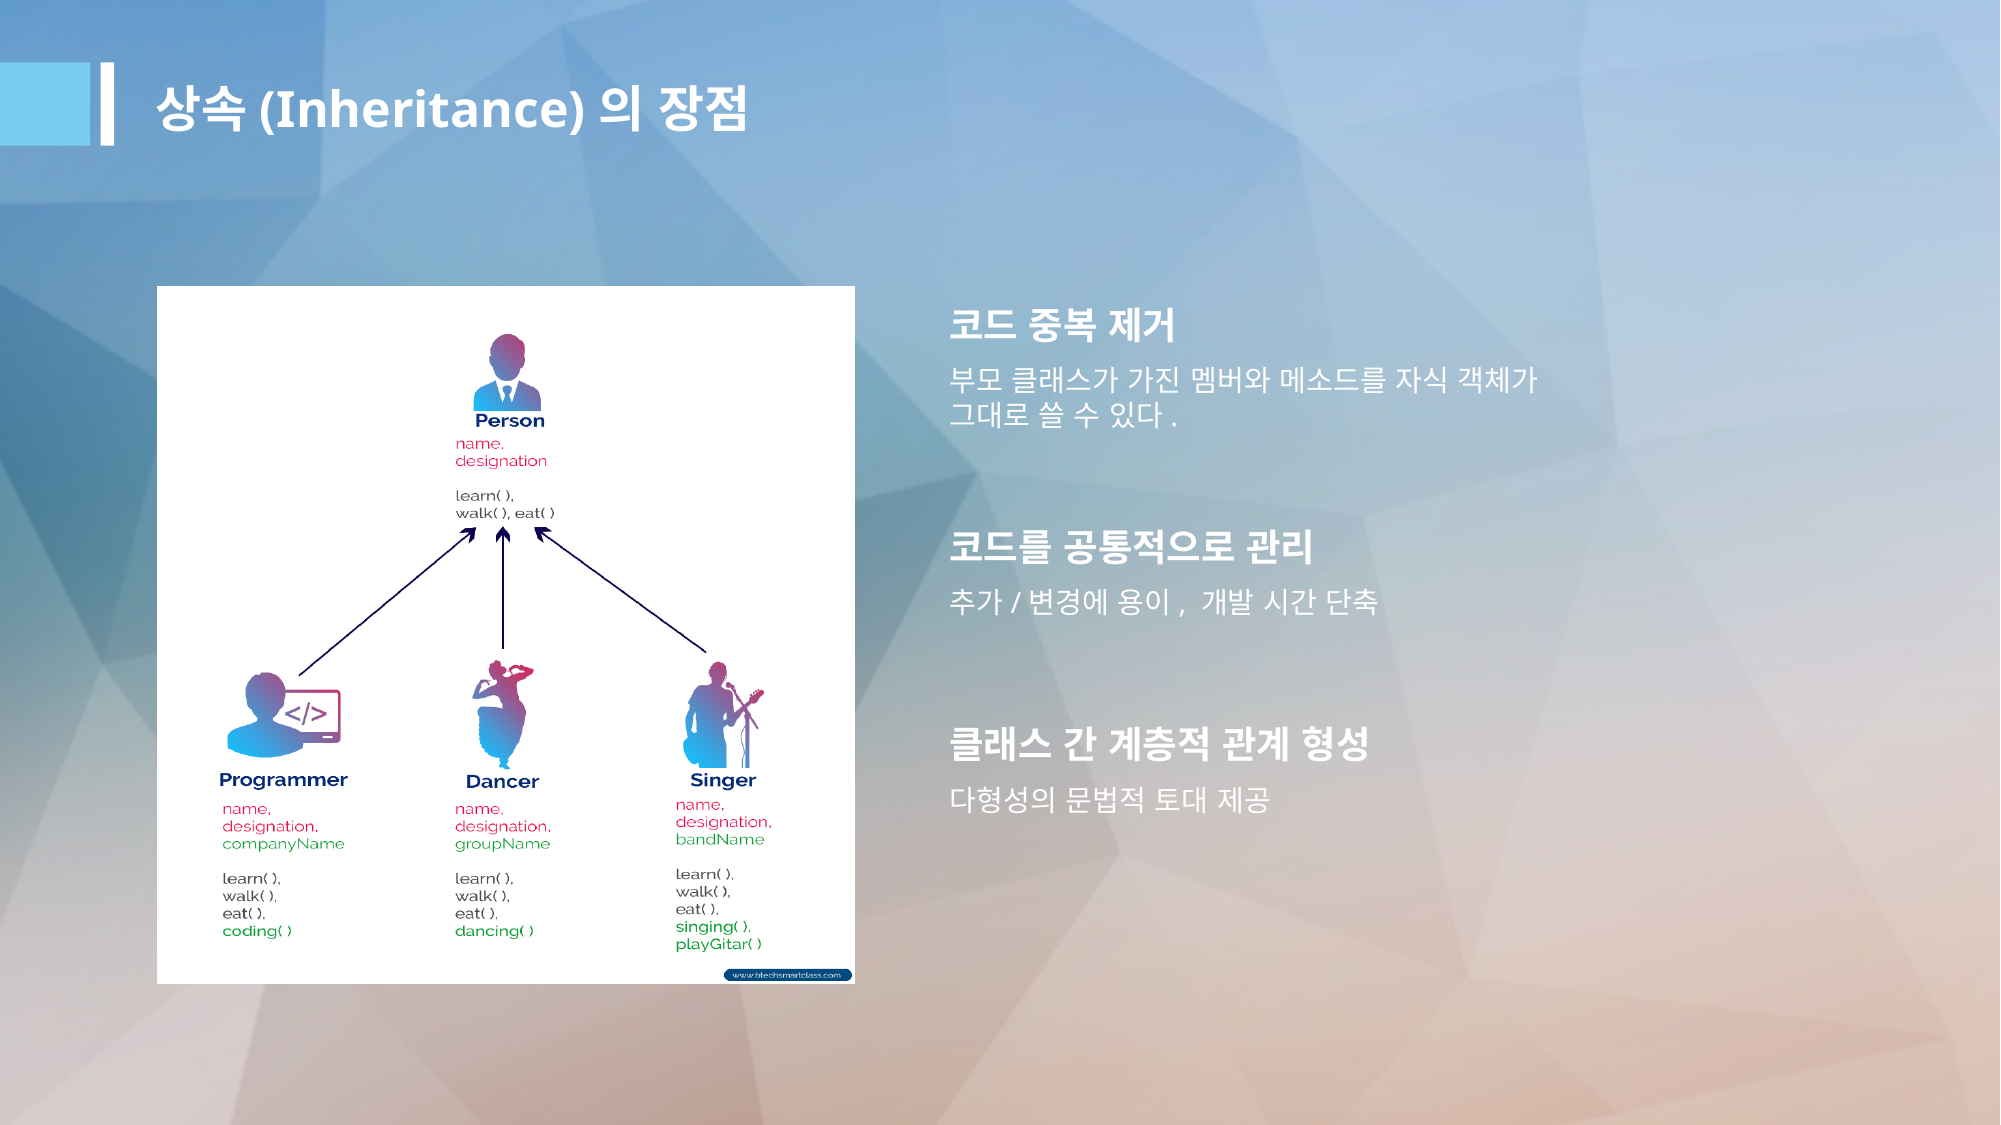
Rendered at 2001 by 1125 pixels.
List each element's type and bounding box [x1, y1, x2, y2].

text_box [934, 293, 1614, 441]
picture [0, 0, 2000, 1125]
text_box [934, 713, 1614, 826]
text_box [934, 516, 1614, 629]
text_box [0, 62, 115, 146]
